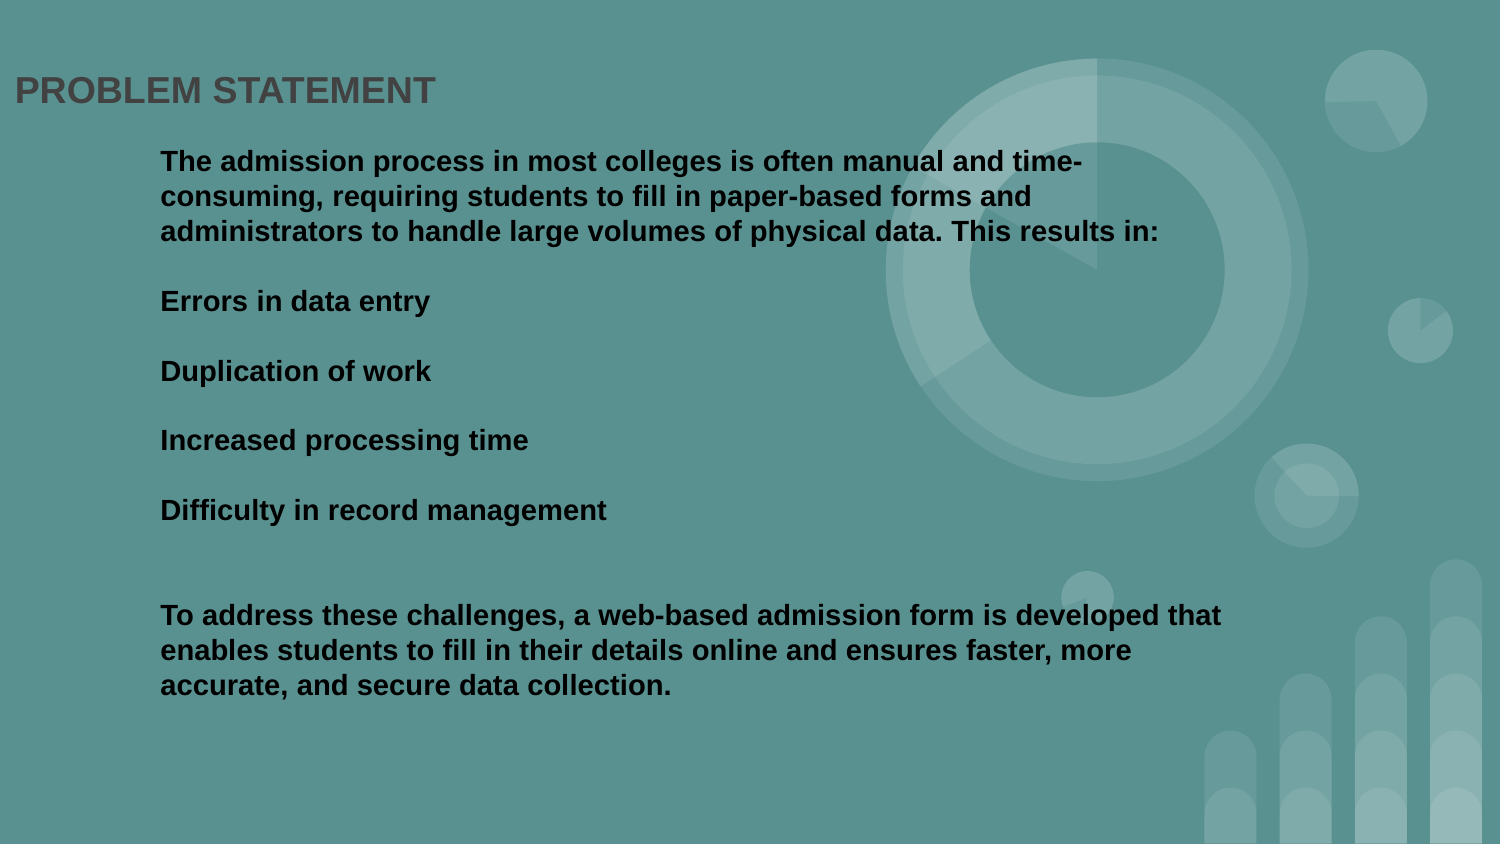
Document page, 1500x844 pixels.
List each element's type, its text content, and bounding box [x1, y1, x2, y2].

text_box PROBLEM STATEMENT [0, 50, 1500, 126]
text_box The admission process in most colleges is often manual and time-consuming, requiring students to fill in paper-based forms and administrators to handle large volumes of physical data. This results in: Errors in data entry Duplication of work Increased processing time Difficulty in record management To address these challenges, a web-based admission form is developed that enables students to fill in their details online and ensures faster, more accurate, and secure data collection. [145, 127, 1243, 752]
